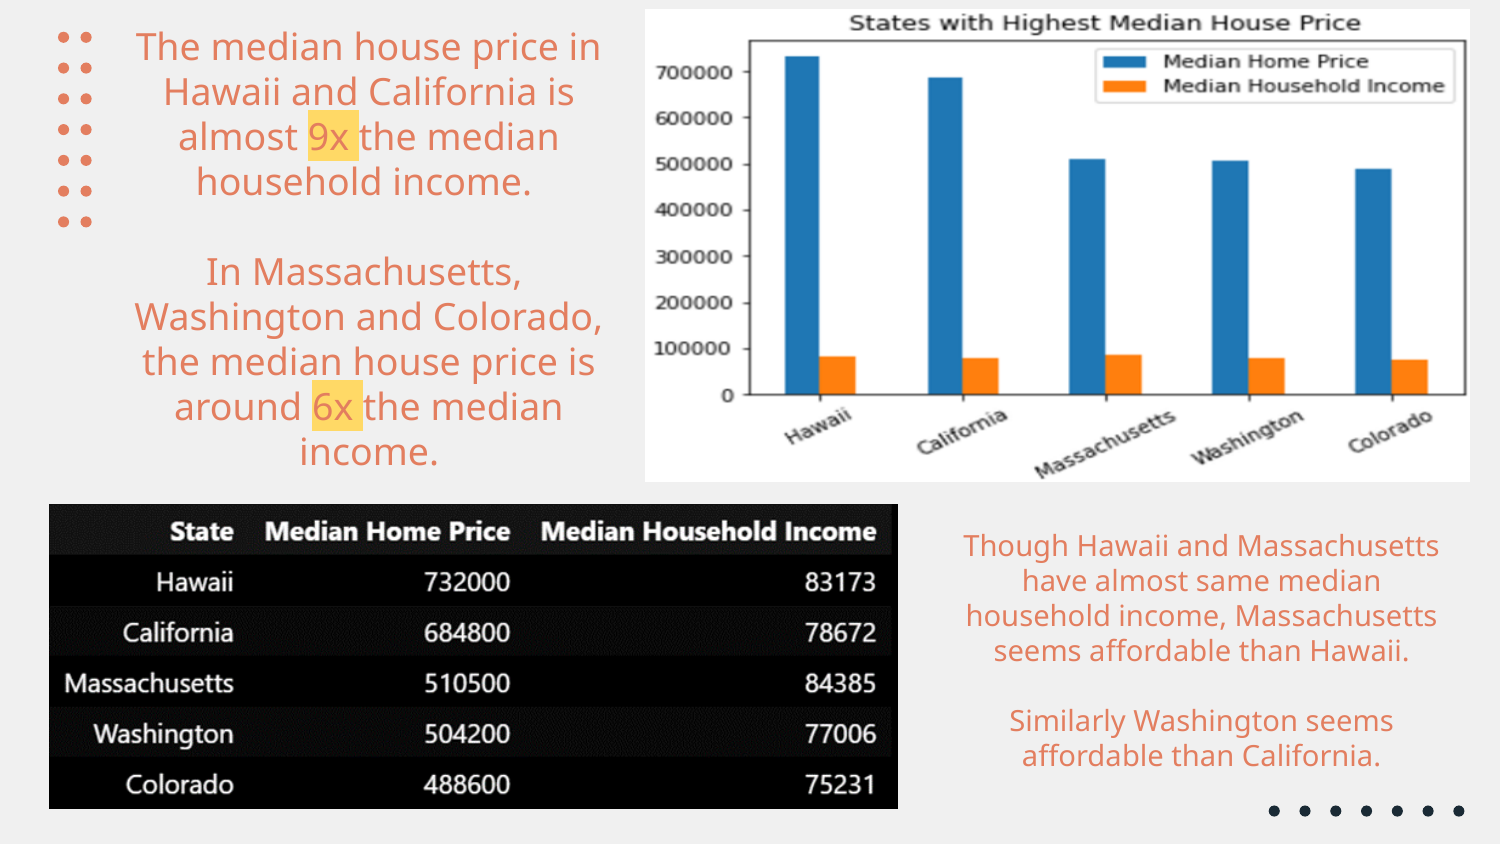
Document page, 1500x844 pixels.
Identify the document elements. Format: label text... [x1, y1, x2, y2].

text_box The median house price in Hawaii and California is almost 9x the median household income. In Massachusetts, Washington and Colorado, the median house price is around 6x the median income. [110, 24, 628, 472]
picture [49, 504, 898, 809]
text_box Though Hawaii and Massachusetts have almost same median household income, Massachusetts seems affordable than Hawaii. Similarly Washington seems affordable than California. [934, 504, 1470, 795]
picture [645, 9, 1470, 483]
